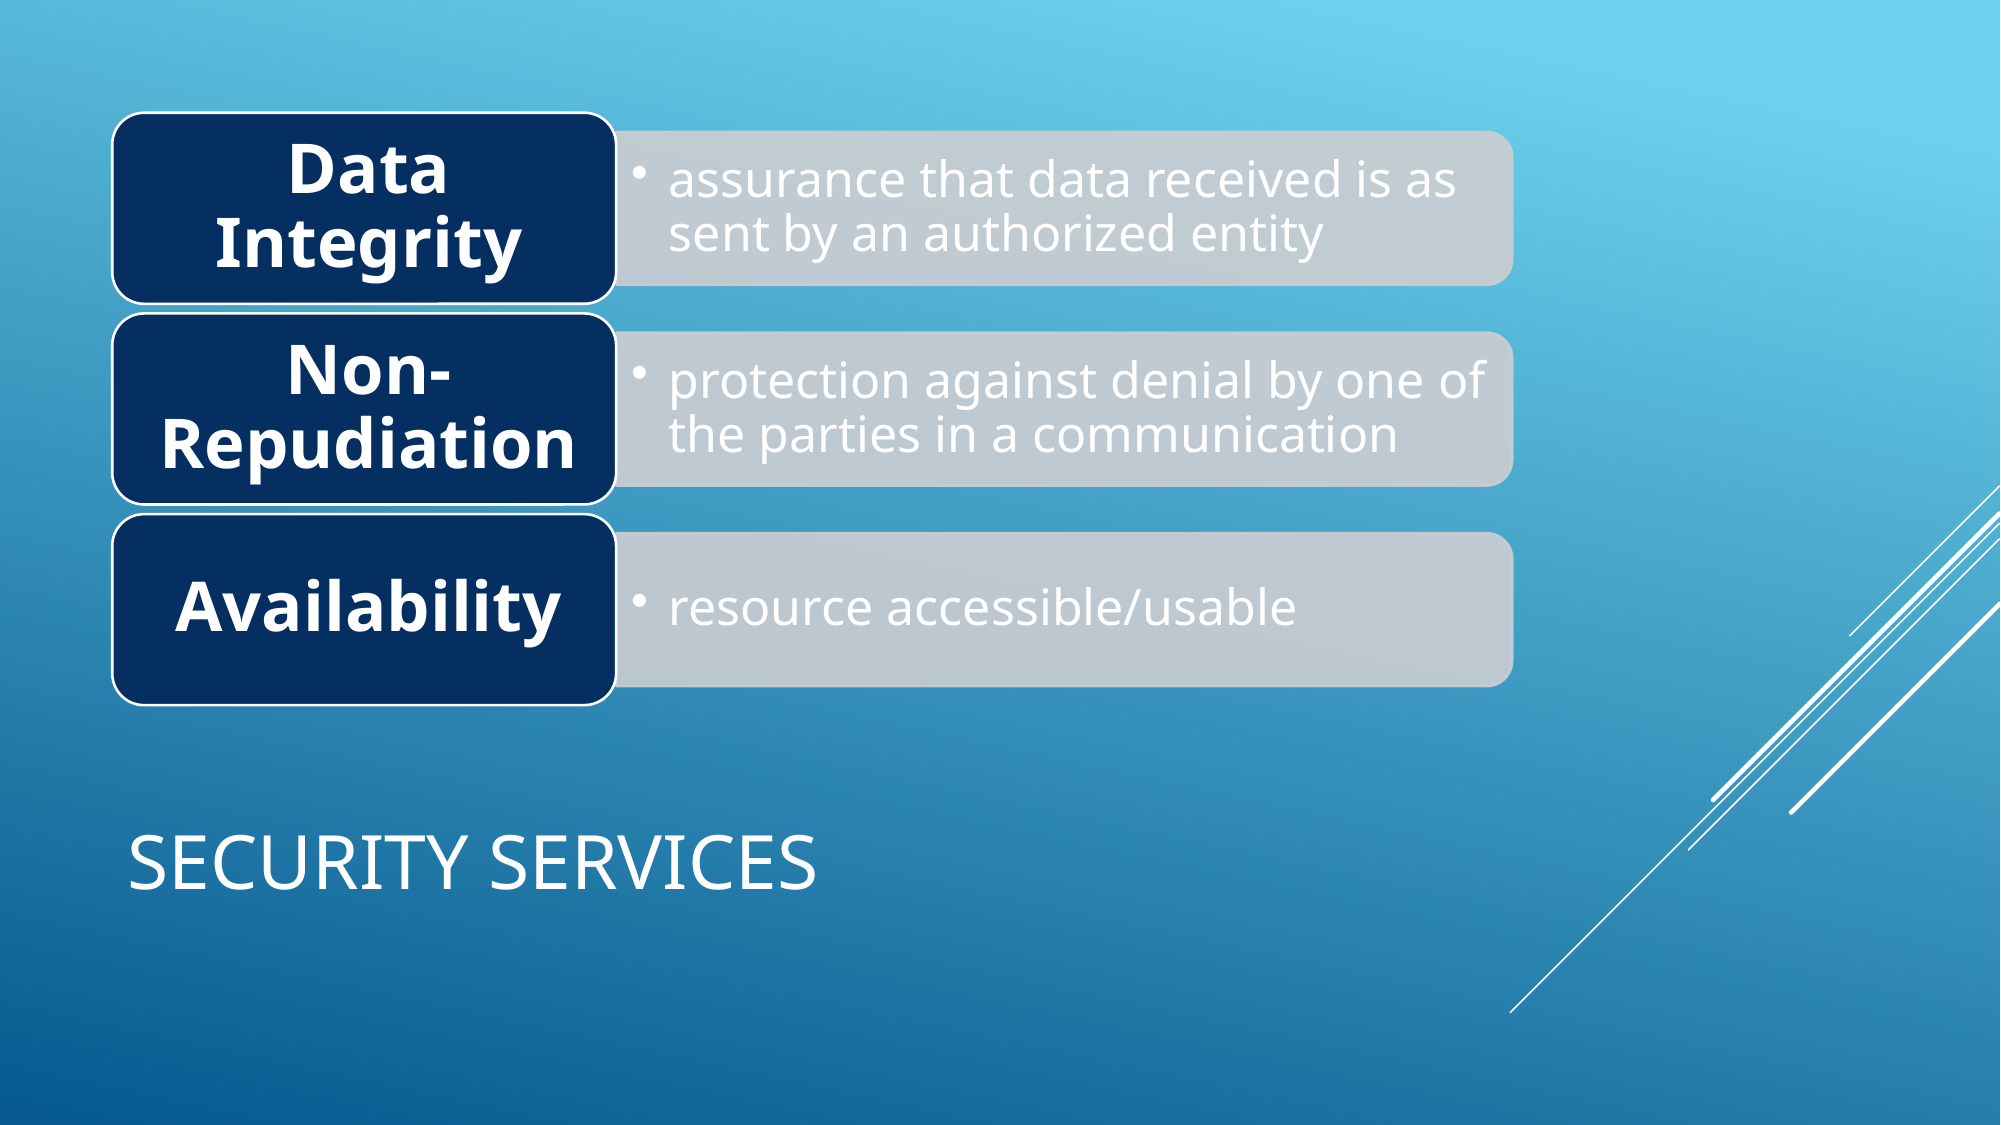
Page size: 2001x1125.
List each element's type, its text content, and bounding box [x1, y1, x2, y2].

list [111, 112, 1513, 706]
title Security Services [112, 736, 1513, 984]
